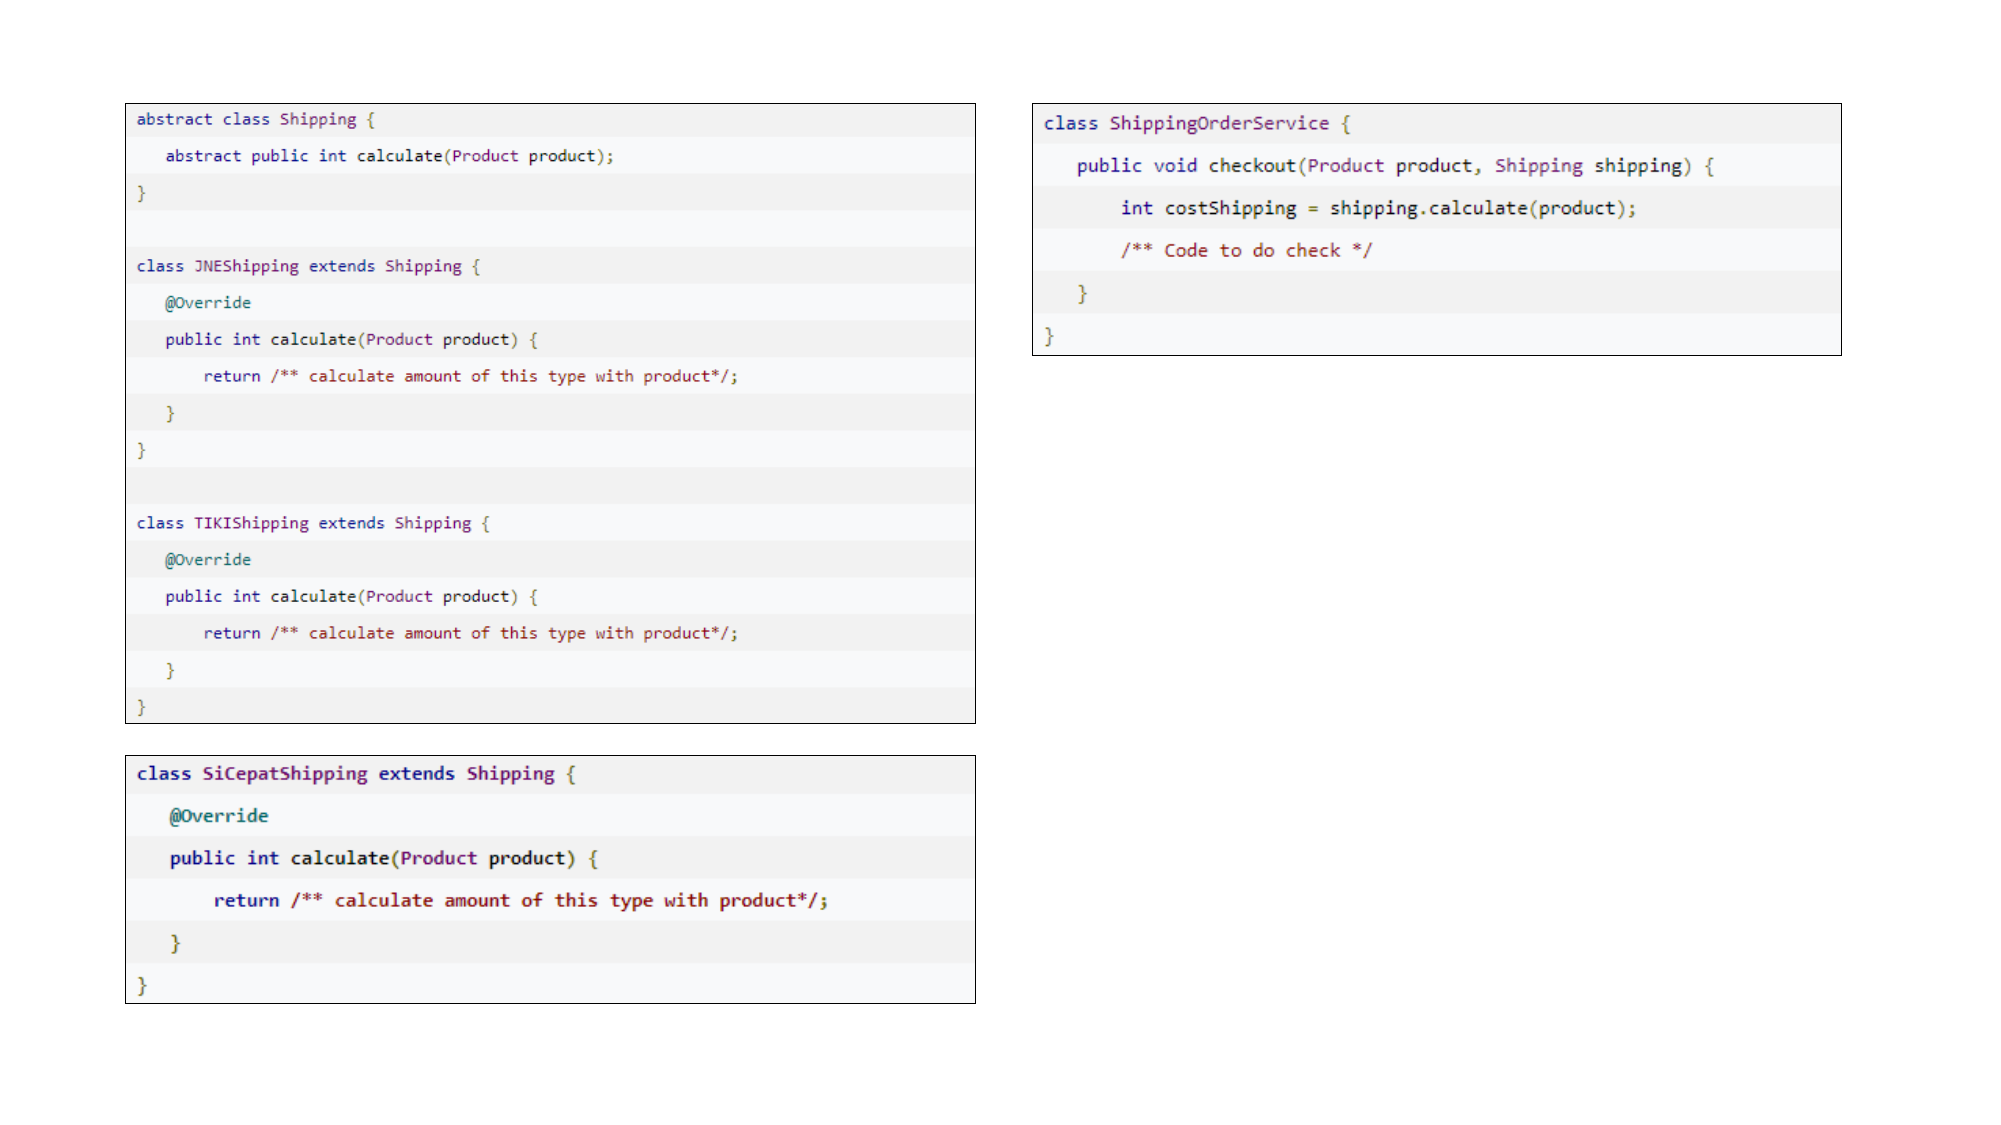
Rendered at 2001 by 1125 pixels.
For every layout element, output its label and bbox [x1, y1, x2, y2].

list [1032, 103, 1843, 356]
picture [124, 755, 976, 1004]
list [125, 103, 976, 724]
